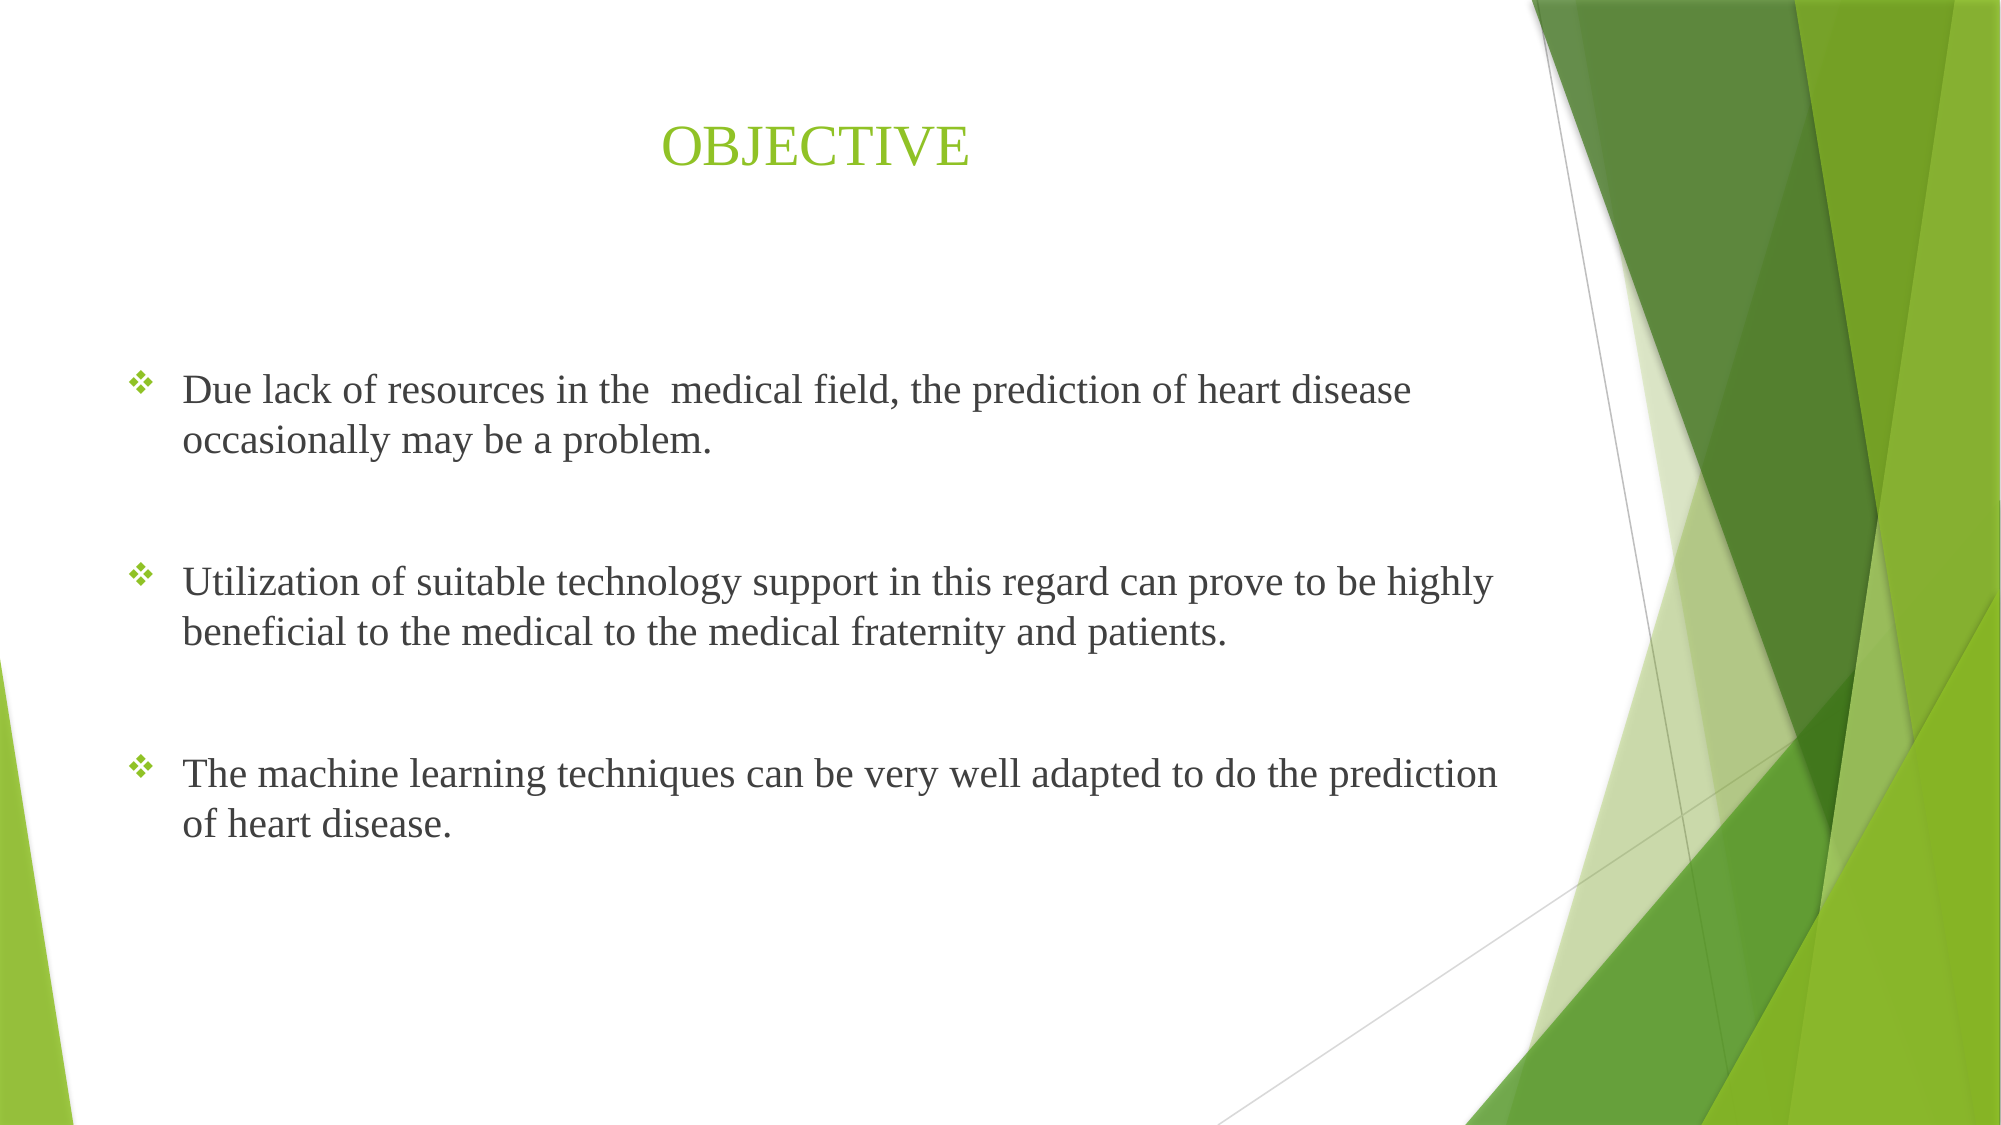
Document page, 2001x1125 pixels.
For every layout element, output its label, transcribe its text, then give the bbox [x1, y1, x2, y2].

title OBJECTIVE [111, 99, 1522, 317]
list Due lack of resources in the medical field, the prediction of heart disease occasionally may be a problem. Utilization of suitable technology support in this regard can prove to be highly beneficial to the medical to the medical fraternity and patients. The machine learning techniques can be very well adapted to do the prediction of heart disease. [111, 354, 1522, 992]
